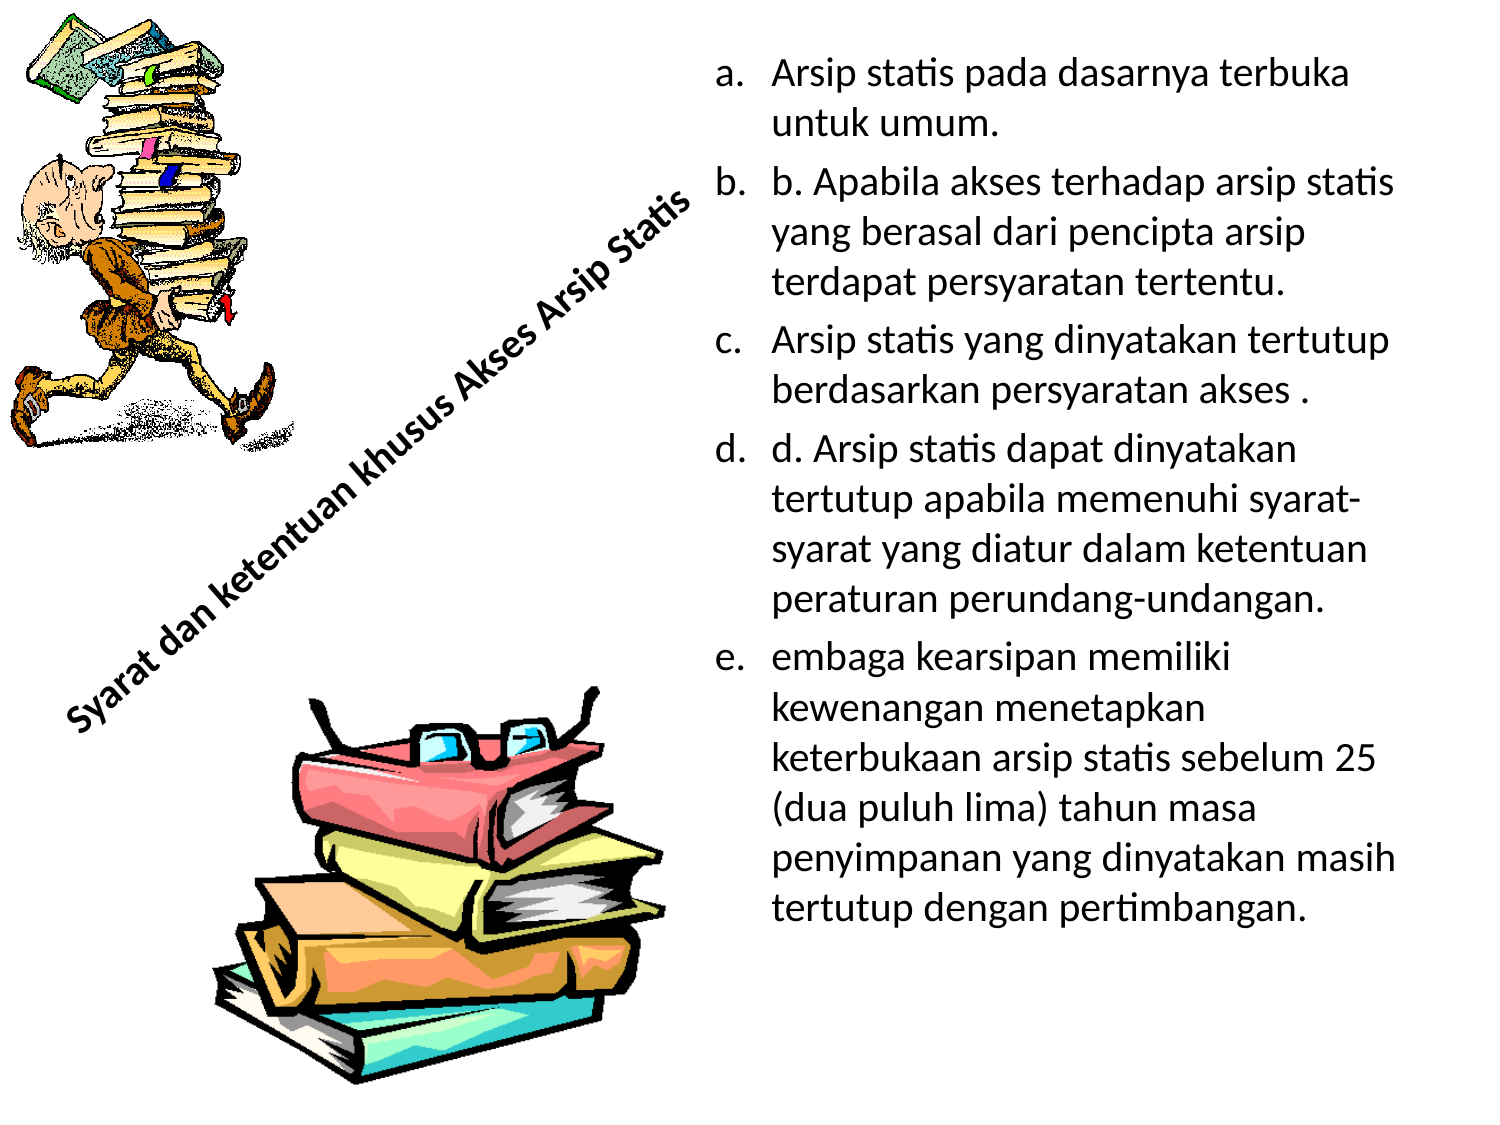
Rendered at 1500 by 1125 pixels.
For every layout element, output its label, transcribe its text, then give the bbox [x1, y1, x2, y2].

list Arsip statis pada dasarnya terbuka untuk umum. b. Apabila akses terhadap arsip statis yang berasal dari pencipta arsip terdapat persyaratan tertentu. Arsip statis yang dinyatakan tertutup berdasarkan persyaratan akses . d. Arsip statis dapat dinyatakan tertutup apabila memenuhi syarat-syarat yang diatur dalam ketentuan peraturan perundang-undangan. embaga kearsipan memiliki kewenangan menetapkan keterbukaan arsip statis sebelum 25 (dua puluh lima) tahun masa penyimpanan yang dinyatakan masih tertutup dengan pertimbangan. [699, 37, 1438, 1050]
picture [0, 4, 300, 468]
title Syarat dan ketentuan khusus Akses Arsip Statis [0, 62, 699, 759]
picture [212, 682, 669, 1088]
